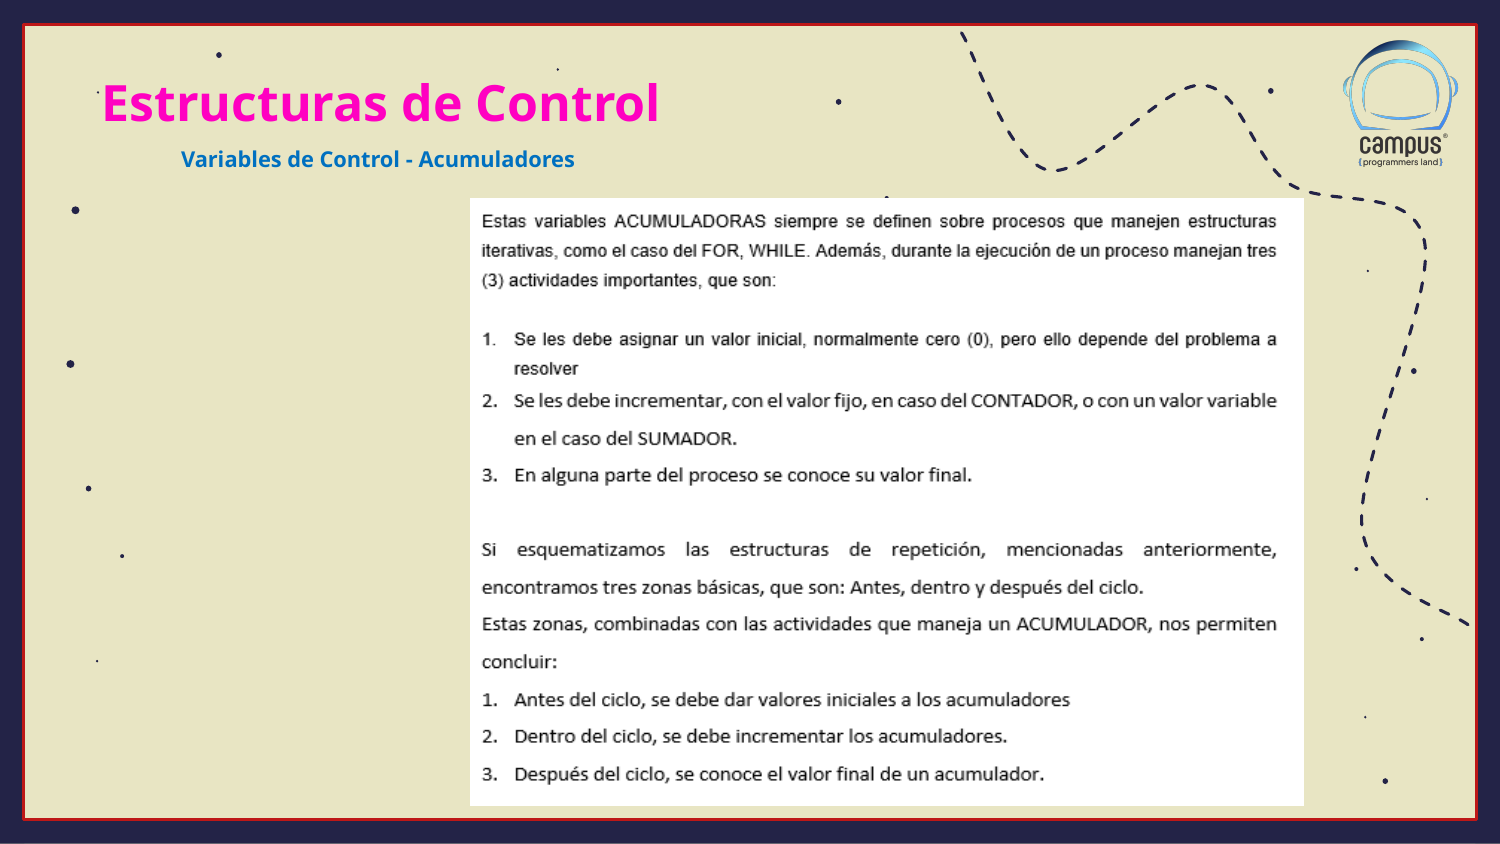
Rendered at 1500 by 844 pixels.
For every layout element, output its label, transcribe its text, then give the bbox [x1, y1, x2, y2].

picture [470, 198, 1304, 807]
picture [1310, 13, 1491, 194]
text_box Variables de Control - Acumuladores [166, 138, 807, 180]
text_box Estructuras de Control [86, 63, 851, 139]
